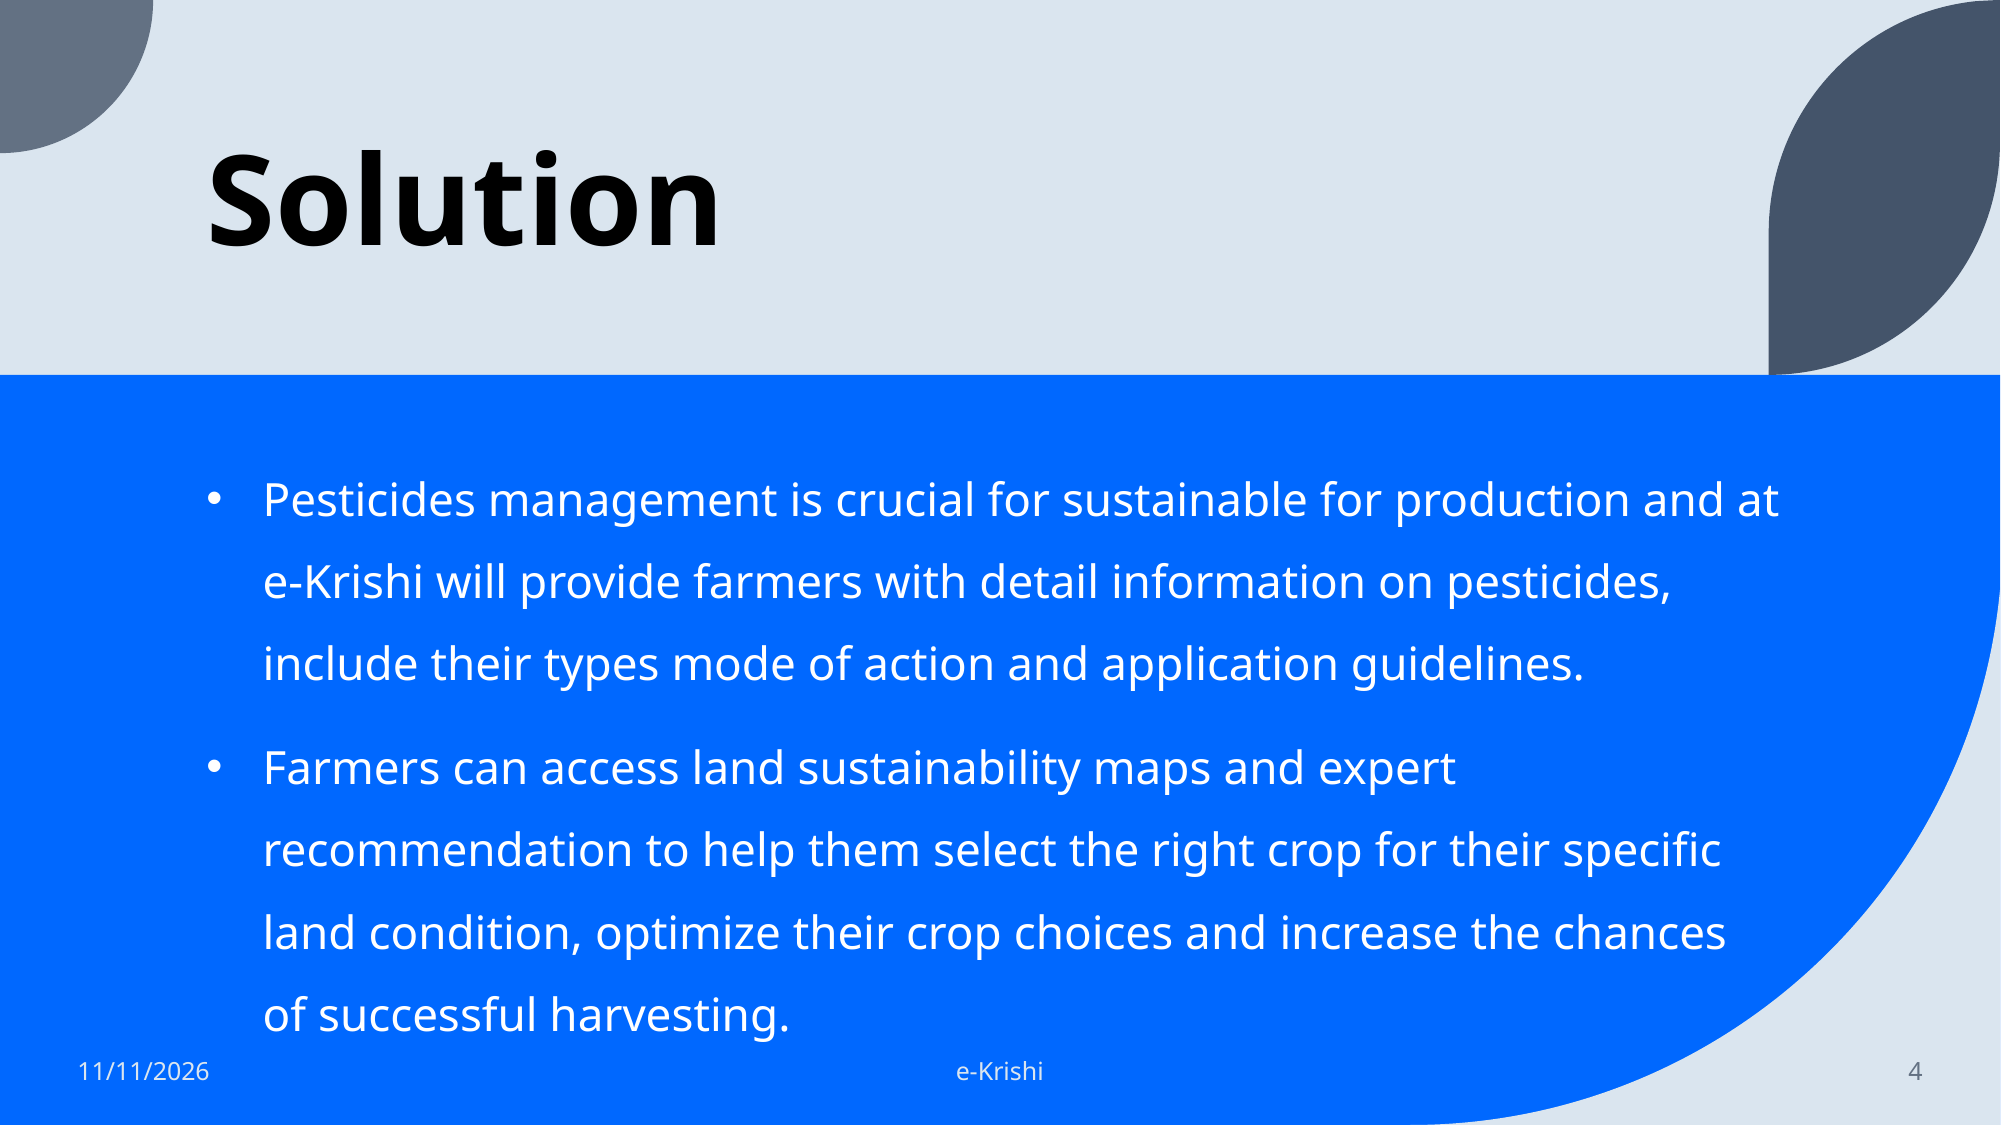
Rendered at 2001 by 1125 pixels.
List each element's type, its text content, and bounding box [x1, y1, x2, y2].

list Pesticides management is crucial for sustainable for production and at e-Krishi will provide farmers with detail information on pesticides, include their types mode of action and application guidelines. Farmers can access land sustainability maps and expert recommendation to help them select the right crop for their specific land condition, optimize their crop choices and increase the chances of successful harvesting. [191, 435, 1796, 999]
title Solution [191, 62, 1796, 280]
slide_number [62, 1042, 513, 1103]
footer e-Krishi [662, 1042, 1338, 1103]
slide_number 4 [1674, 1042, 1938, 1103]
